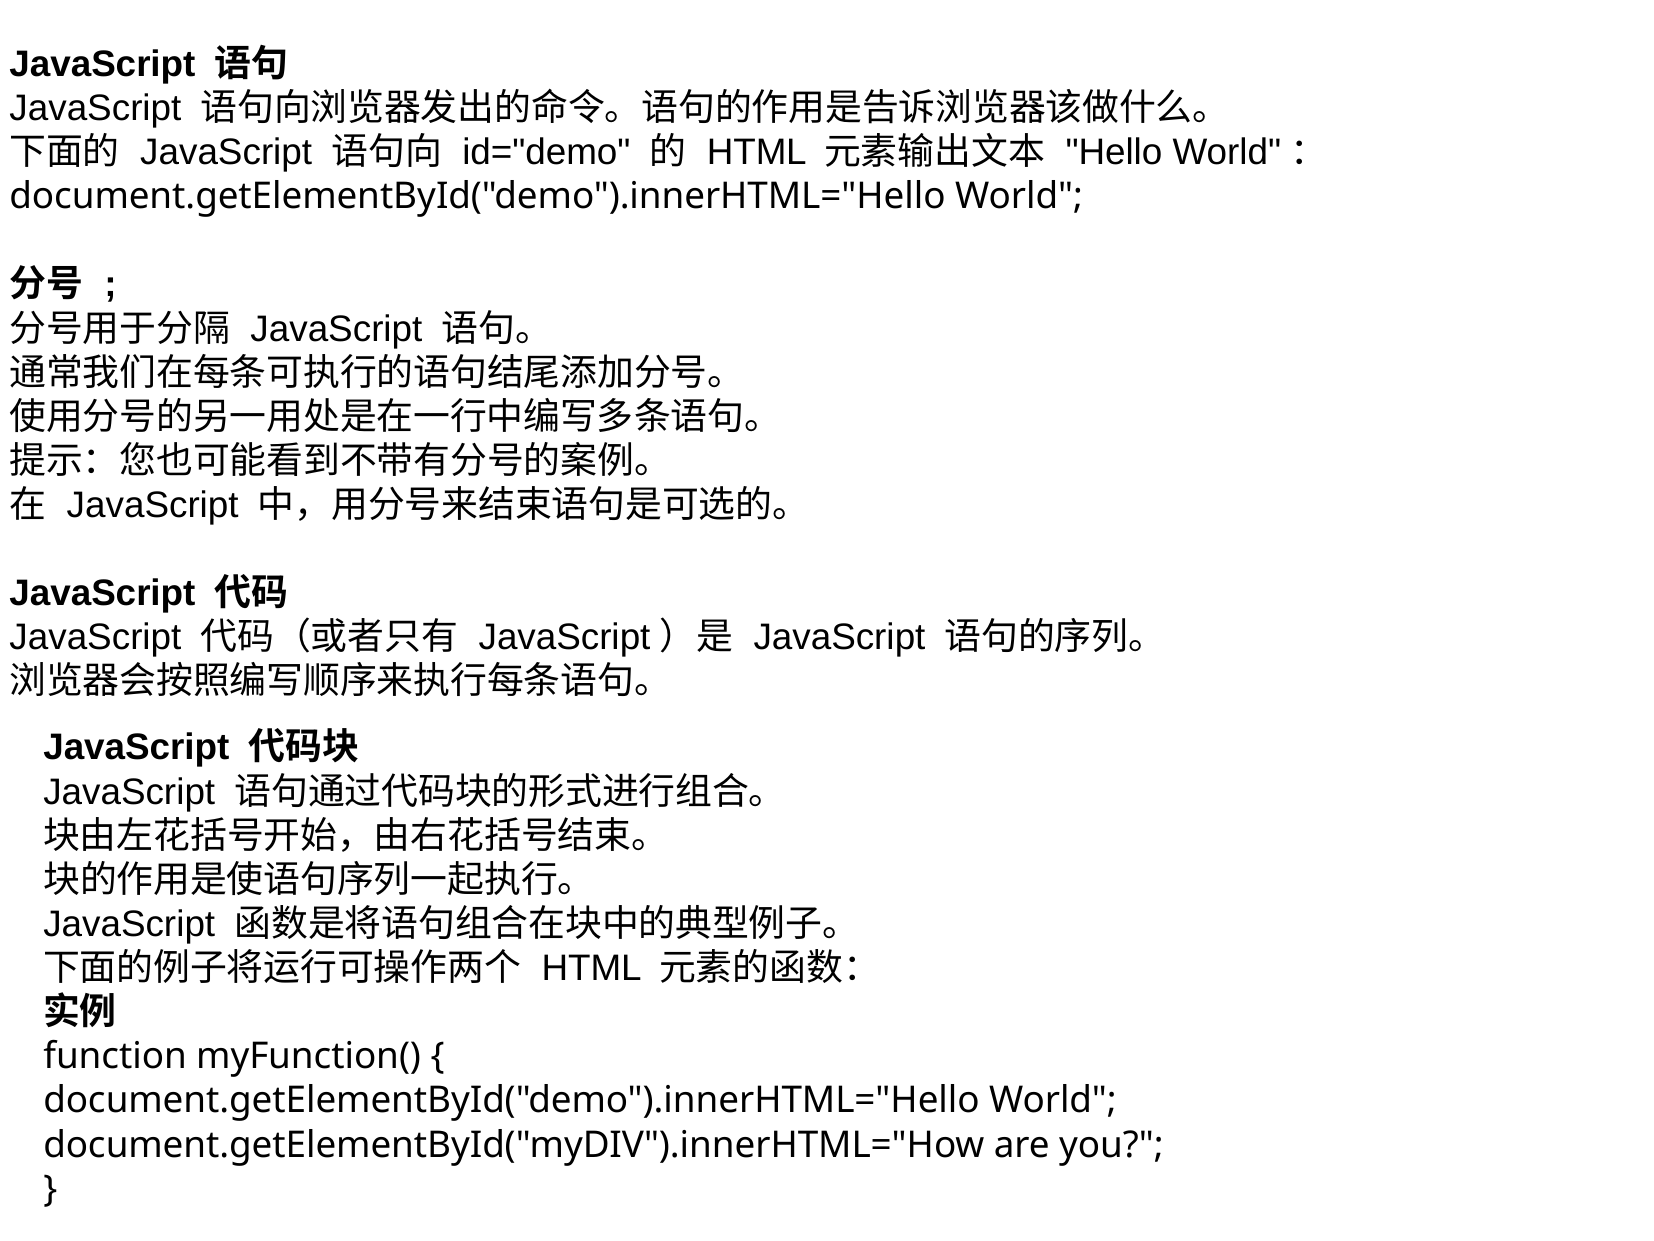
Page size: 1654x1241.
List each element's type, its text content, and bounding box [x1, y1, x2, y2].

text_box JavaScript 代码块 JavaScript 语句通过代码块的形式进行组合。 块由左花括号开始，由右花括号结束。 块的作用是使语句序列一起执行。 JavaScript 函数是将语句组合在块中的典型例子。 下面的例子将运行可操作两个 HTML 元素的函数： 实例 function myFunction() { document.getElementById("demo").innerHTML="Hello World"; document.getElementById("myDIV").innerHTML="How are you?"; } [26, 715, 1580, 1217]
text_box JavaScript 语句 JavaScript 语句向浏览器发出的命令。语句的作用是告诉浏览器该做什么。 下面的 JavaScript 语句向 id="demo" 的 HTML 元素输出文本 "Hello World"： document.getElementById("demo").innerHTML="Hello World"; 分号 ; 分号用于分隔 JavaScript 语句。 通常我们在每条可执行的语句结尾添加分号。 使用分号的另一用处是在一行中编写多条语句。 提示：您也可能看到不带有分号的案例。 在 JavaScript 中，用分号来结束语句是可选的。 JavaScript 代码 JavaScript 代码（或者只有 JavaScript）是 JavaScript 语句的序列。 浏览器会按照编写顺序来执行每条语句。 [0, 31, 1344, 710]
